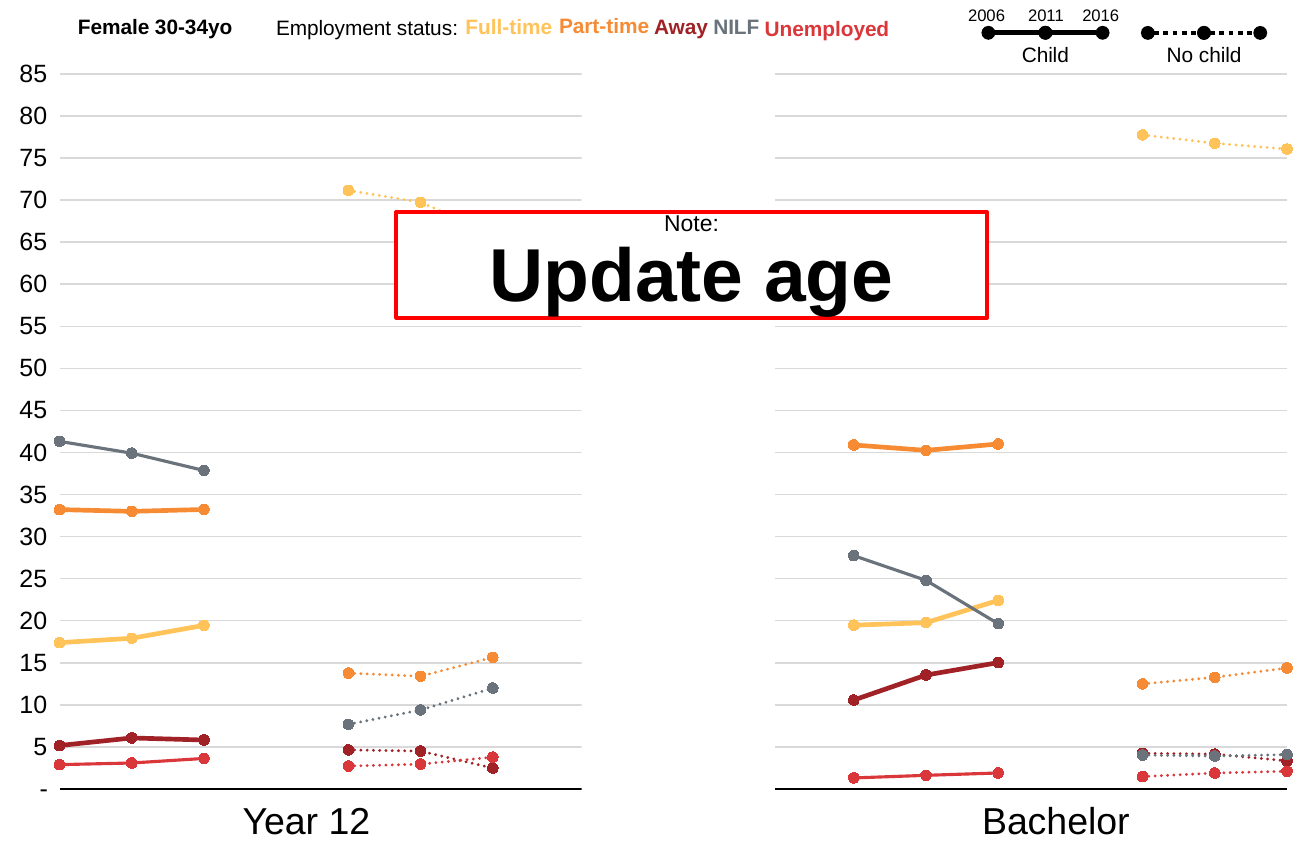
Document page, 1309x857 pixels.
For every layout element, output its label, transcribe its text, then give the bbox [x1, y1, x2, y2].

text_box Full-time [465, 16, 612, 40]
text_box Part-time [559, 15, 659, 39]
text_box Unemployed [764, 18, 922, 41]
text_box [967, 6, 1262, 68]
text_box Female 30-34yo [78, 16, 299, 40]
text_box Bachelor [949, 827, 1163, 843]
text_box Employment status: [252, 17, 458, 40]
text_box Away [654, 16, 713, 40]
chart [0, 44, 1309, 819]
text_box Year 12 [205, 827, 418, 843]
text_box NILF [713, 16, 776, 40]
